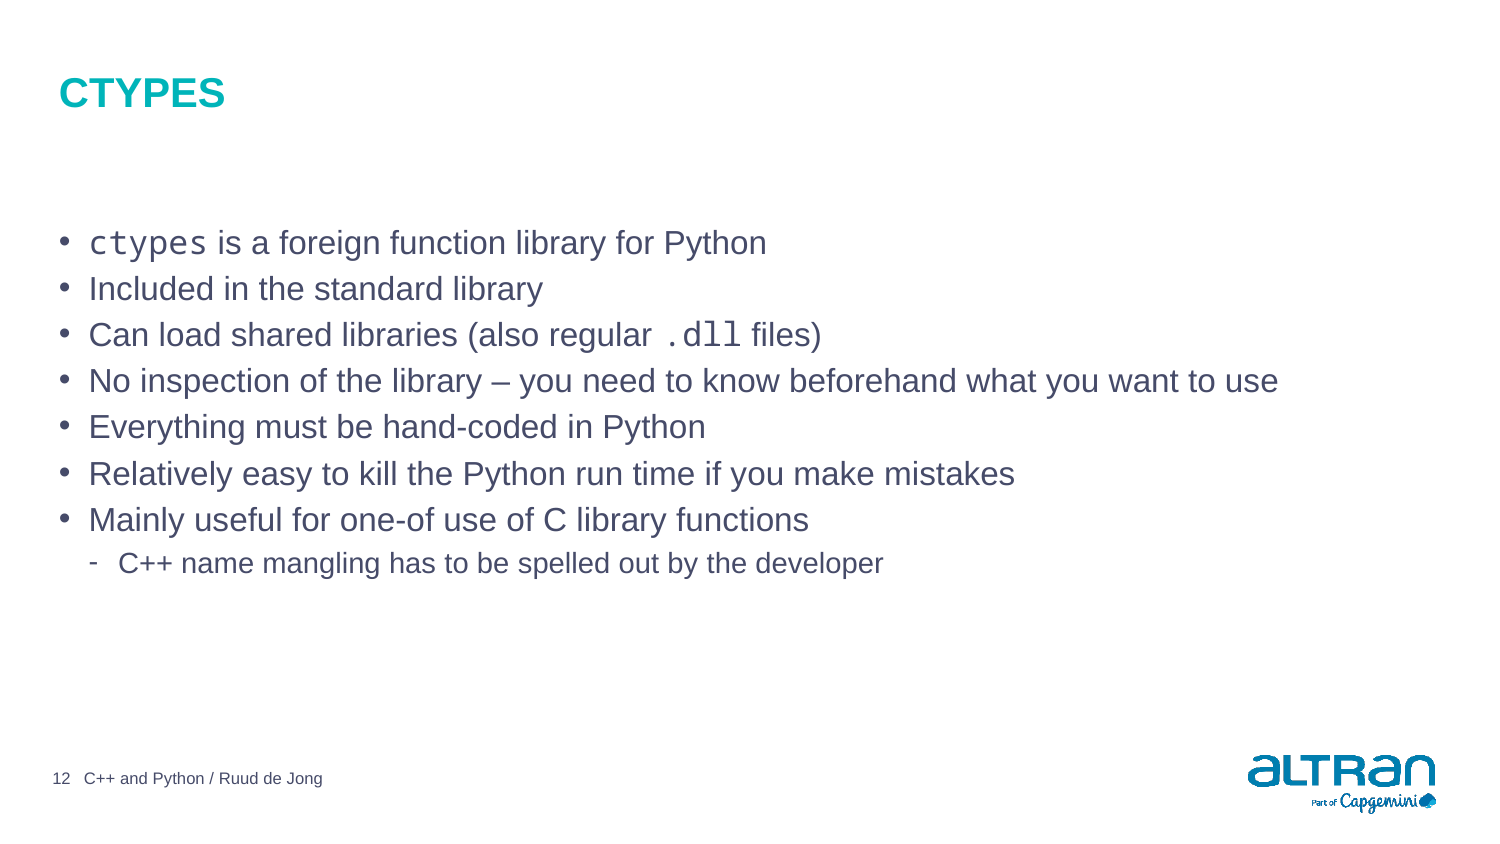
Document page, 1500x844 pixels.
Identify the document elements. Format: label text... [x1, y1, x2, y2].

footer C++ and Python / Ruud de Jong [83, 746, 1206, 788]
slide_number 12 [0, 746, 71, 788]
list ctypes is a foreign function library for Python Included in the standard library Can load shared libraries (also regular .dll files) No inspection of the library – you need to know beforehand what you want to use Everything must be hand-coded in Python Relatively easy to kill the Python run time if you make mistakes Mainly useful for one-of use of C library functions C++ name mangling has to be spelled out by the developer [59, 220, 1441, 726]
picture [1238, 735, 1447, 824]
title Ctypes [59, 72, 1441, 219]
